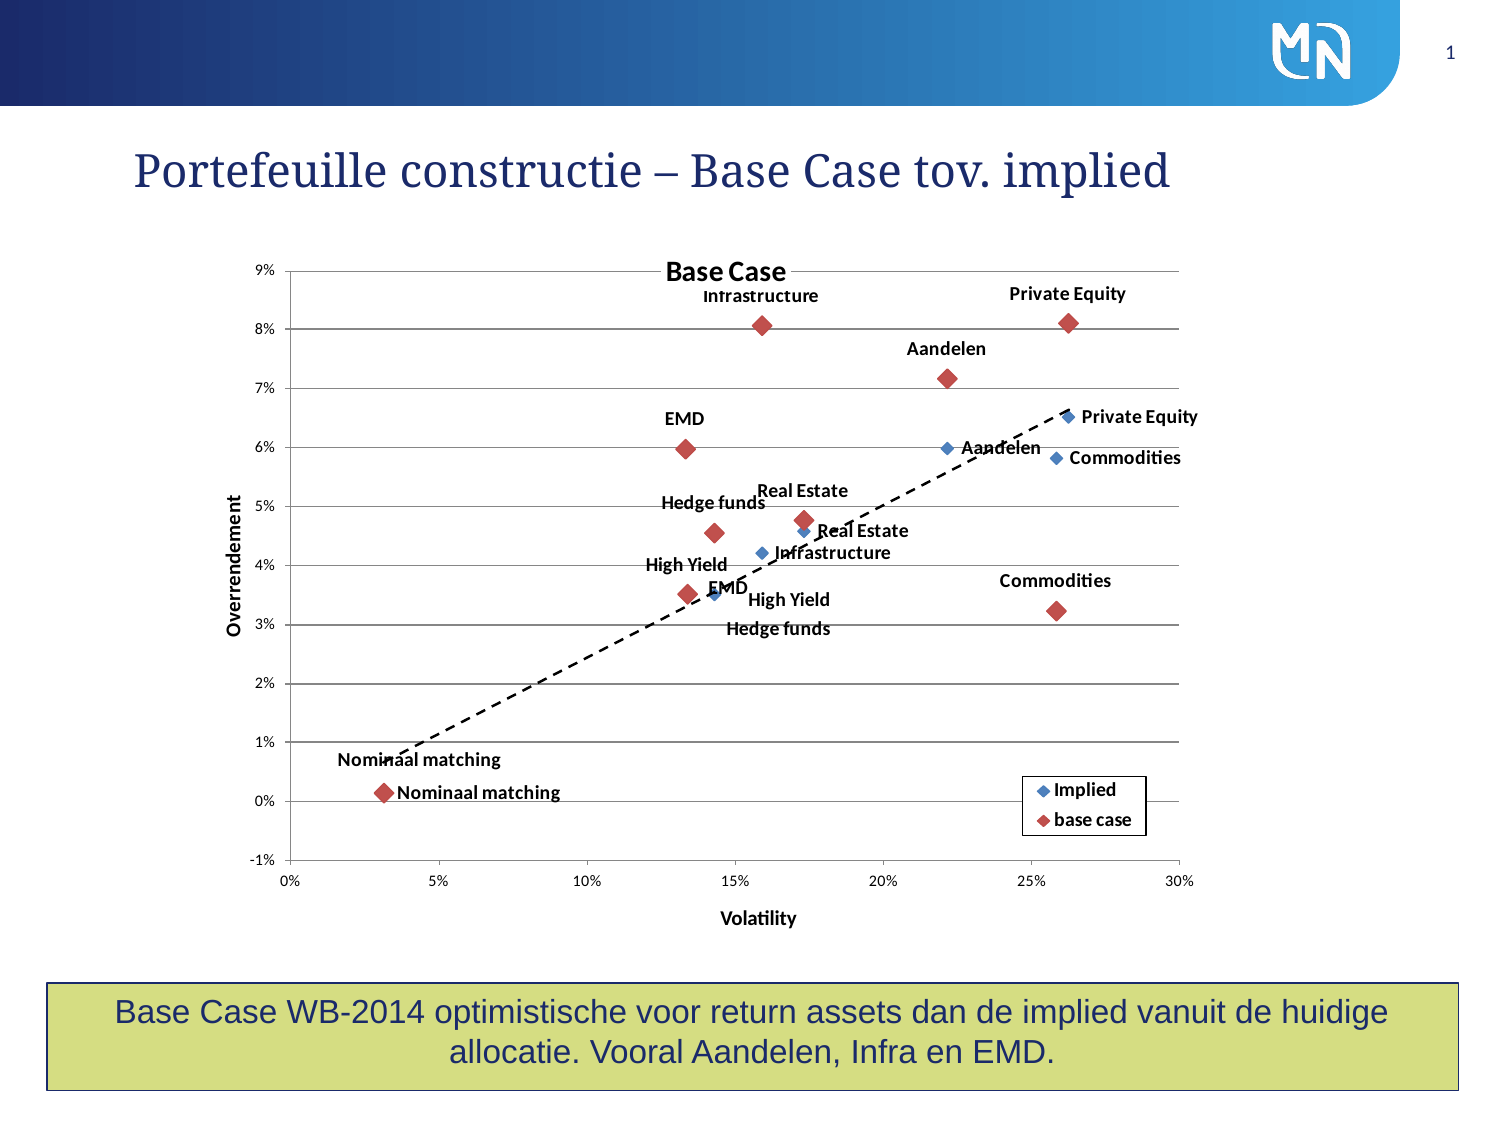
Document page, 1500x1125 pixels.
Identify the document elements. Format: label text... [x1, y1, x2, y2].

picture [155, 231, 1240, 953]
slide_number 1 [1413, 31, 1473, 86]
text_box Base Case WB-2014 optimistische voor return assets dan de implied vanuit de huidige allocatie. Vooral Aandelen, Infra en EMD. [47, 982, 1459, 1091]
picture [1266, 17, 1356, 83]
title Portefeuille constructie – Base Case tov. implied [133, 135, 1414, 233]
